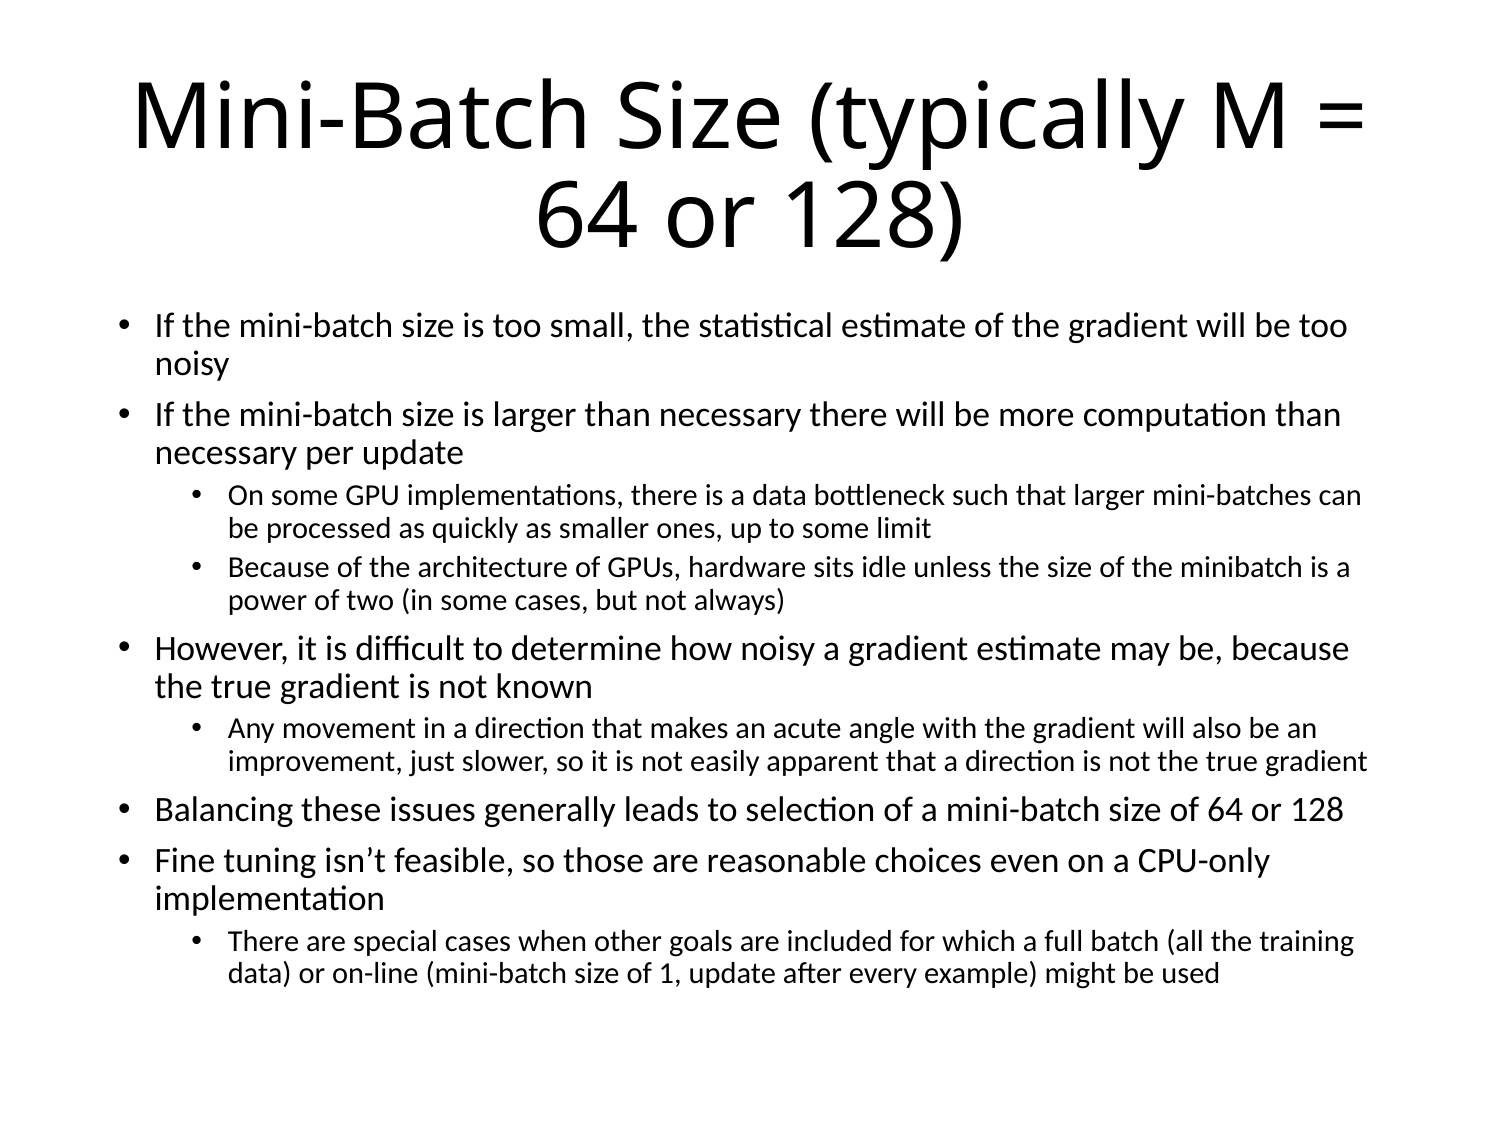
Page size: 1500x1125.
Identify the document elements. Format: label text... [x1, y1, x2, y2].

list If the mini-batch size is too small, the statistical estimate of the gradient will be too noisy If the mini-batch size is larger than necessary there will be more computation than necessary per update On some GPU implementations, there is a data bottleneck such that larger mini-batches can be processed as quickly as smaller ones, up to some limit Because of the architecture of GPUs, hardware sits idle unless the size of the minibatch is a power of two (in some cases, but not always) However, it is difficult to determine how noisy a gradient estimate may be, because the true gradient is not known Any movement in a direction that makes an acute angle with the gradient will also be an improvement, just slower, so it is not easily apparent that a direction is not the true gradient Balancing these issues generally leads to selection of a mini-batch size of 64 or 128 Fine tuning isn’t feasible, so those are reasonable choices even on a CPU-only implementation There are special cases when other goals are included for which a full batch (all the training data) or on-line (mini-batch size of 1, update after every example) might be used [103, 299, 1397, 1014]
title Mini-Batch Size (typically M = 64 or 128) [103, 59, 1397, 278]
